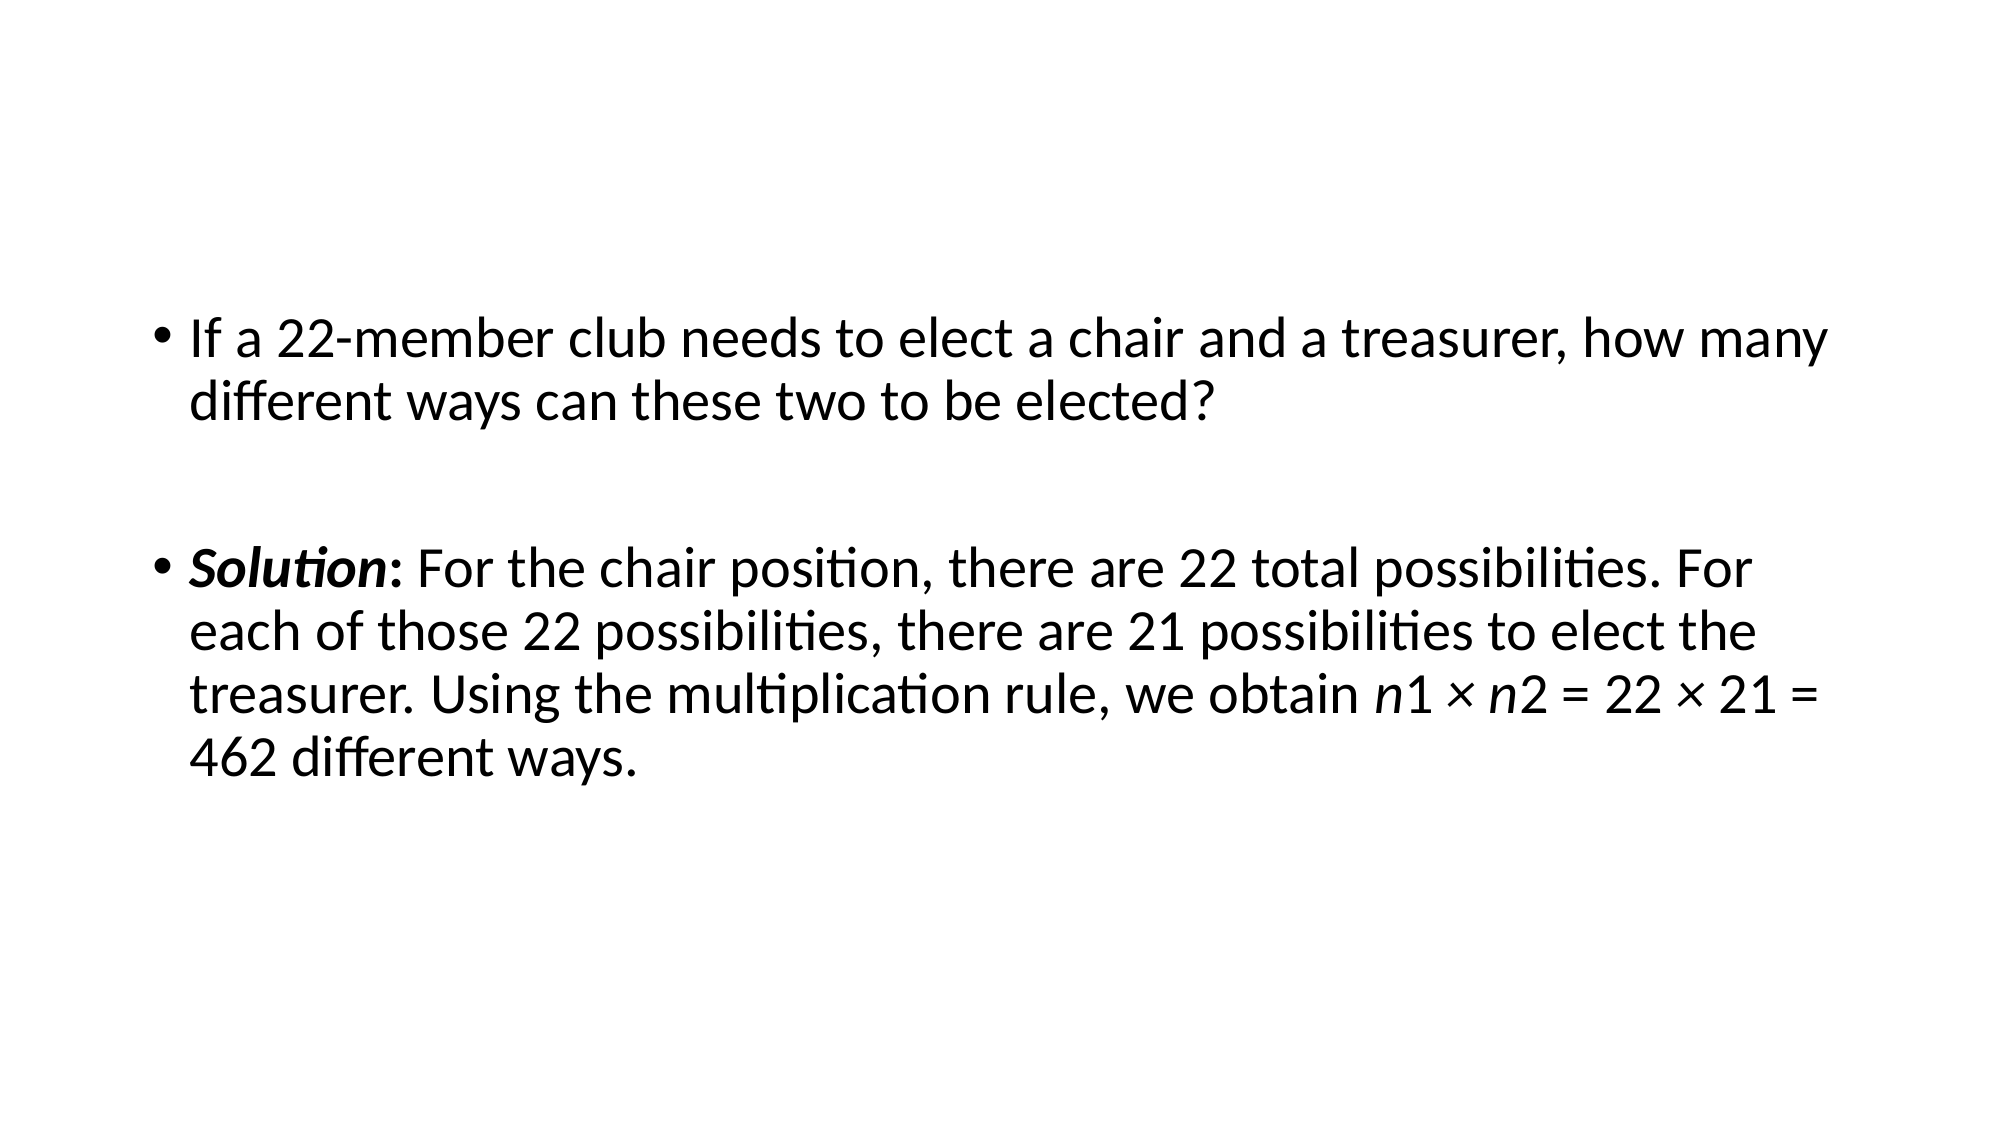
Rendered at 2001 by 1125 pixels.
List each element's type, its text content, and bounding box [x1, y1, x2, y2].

list If a 22-member club needs to elect a chair and a treasurer, how many different ways can these two to be elected? Solution: For the chair position, there are 22 total possibilities. For each of those 22 possibilities, there are 21 possibilities to elect the treasurer. Using the multiplication rule, we obtain n1 × n2 = 22 × 21 = 462 different ways. [137, 299, 1863, 1014]
